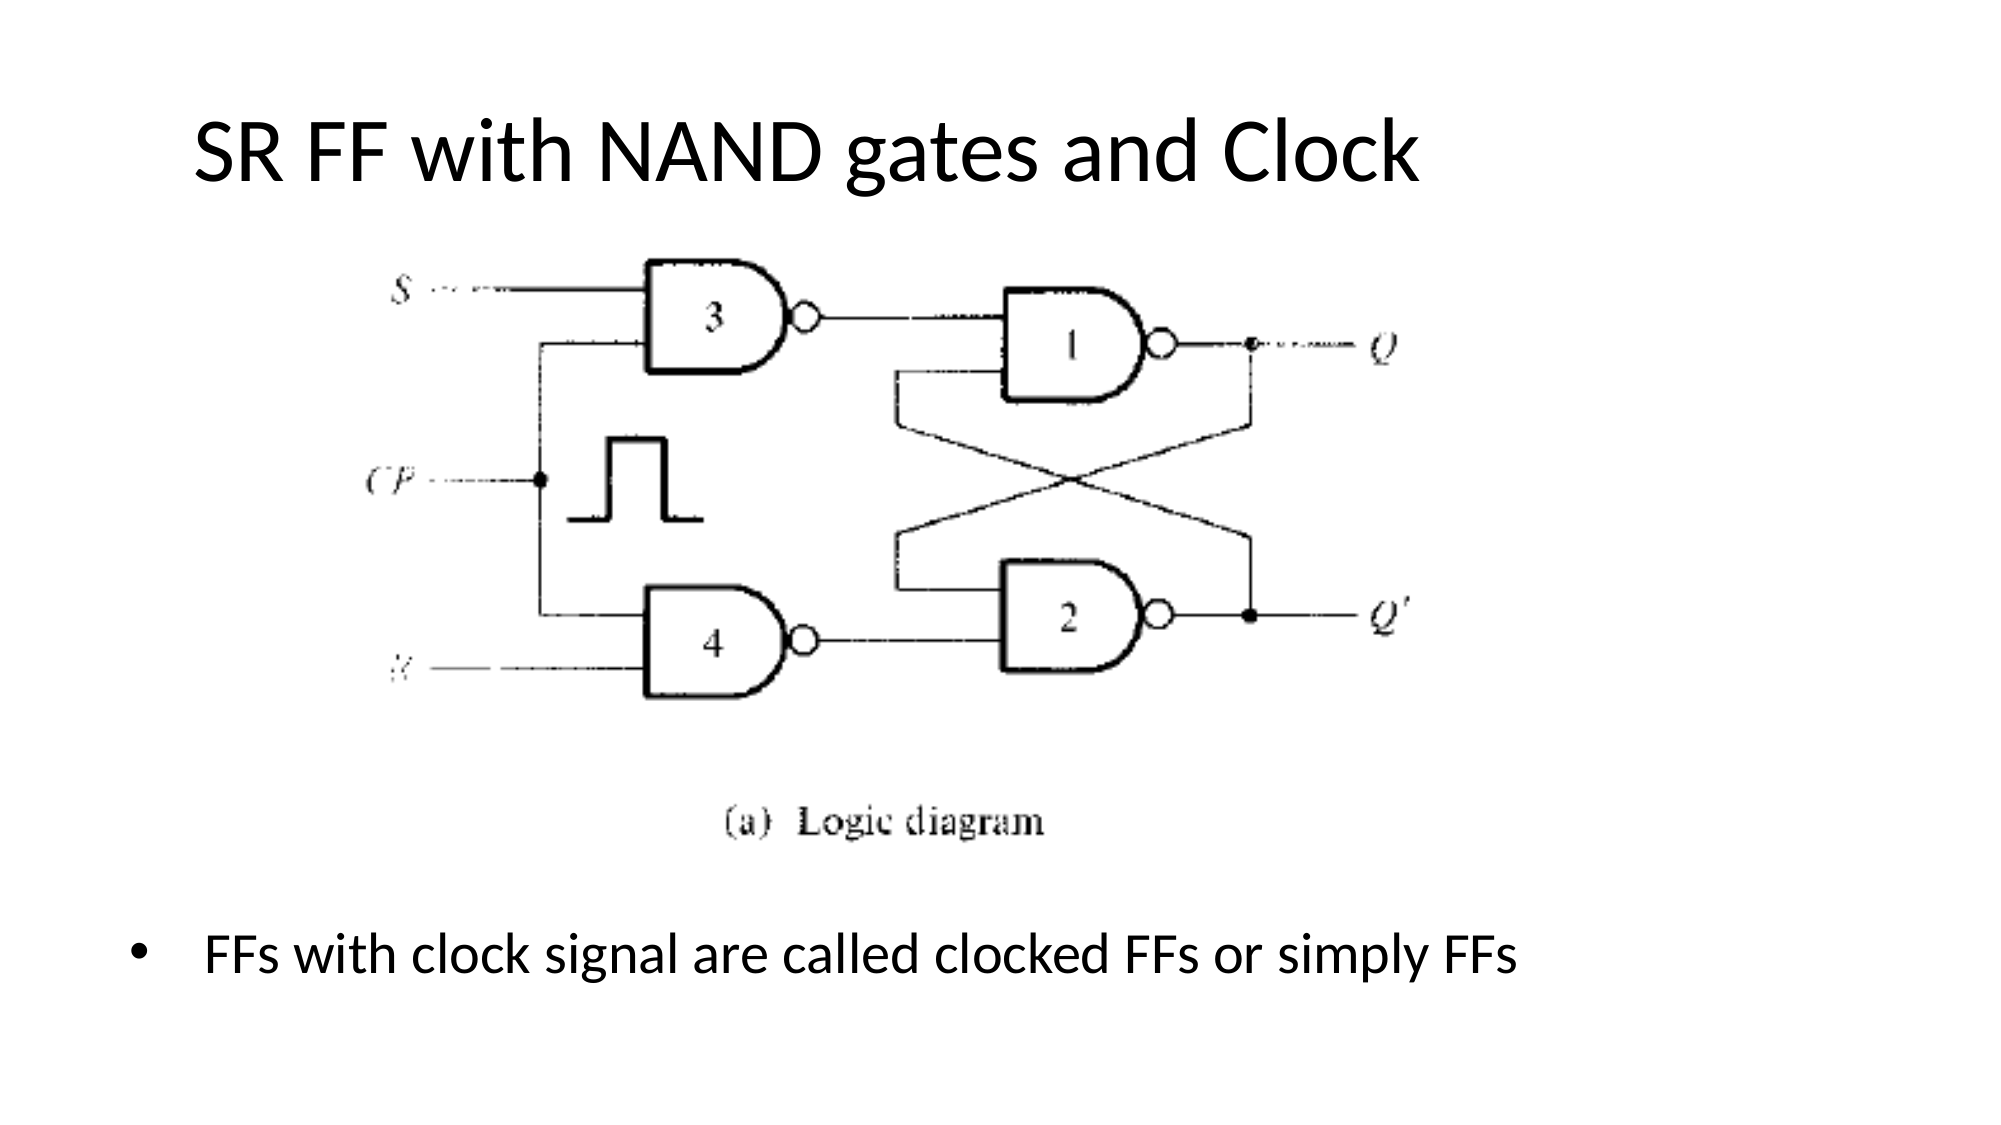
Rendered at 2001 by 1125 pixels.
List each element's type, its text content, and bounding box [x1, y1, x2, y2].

text_box FFs with clock signal are called clocked FFs or simply FFs [114, 907, 1551, 993]
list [311, 205, 1510, 866]
title SR FF with NAND gates and Clock [178, 42, 1904, 261]
